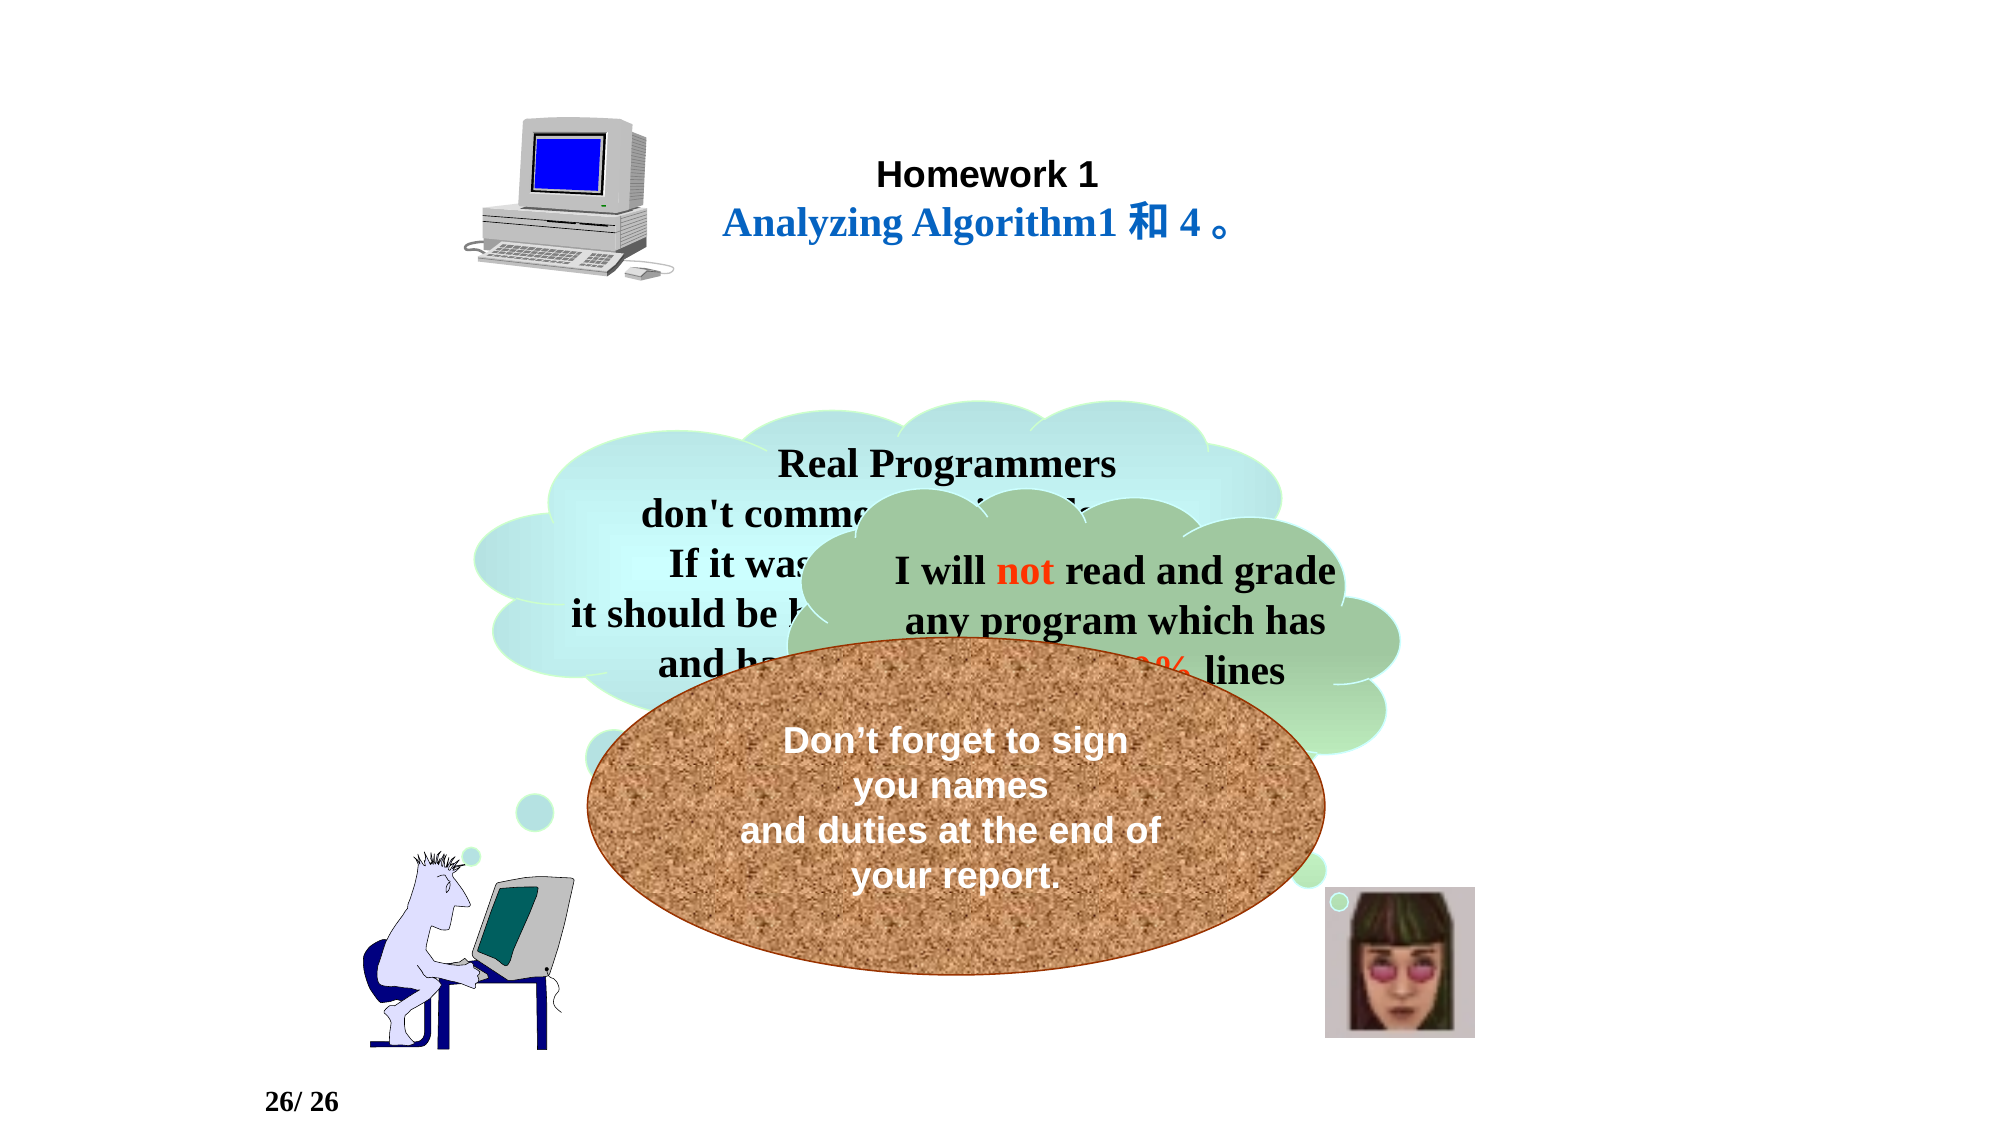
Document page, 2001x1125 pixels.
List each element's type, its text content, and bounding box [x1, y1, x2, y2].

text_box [462, 117, 1463, 281]
text_box 26/ 26 [249, 1074, 375, 1125]
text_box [787, 487, 1475, 1038]
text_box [362, 399, 1300, 1051]
